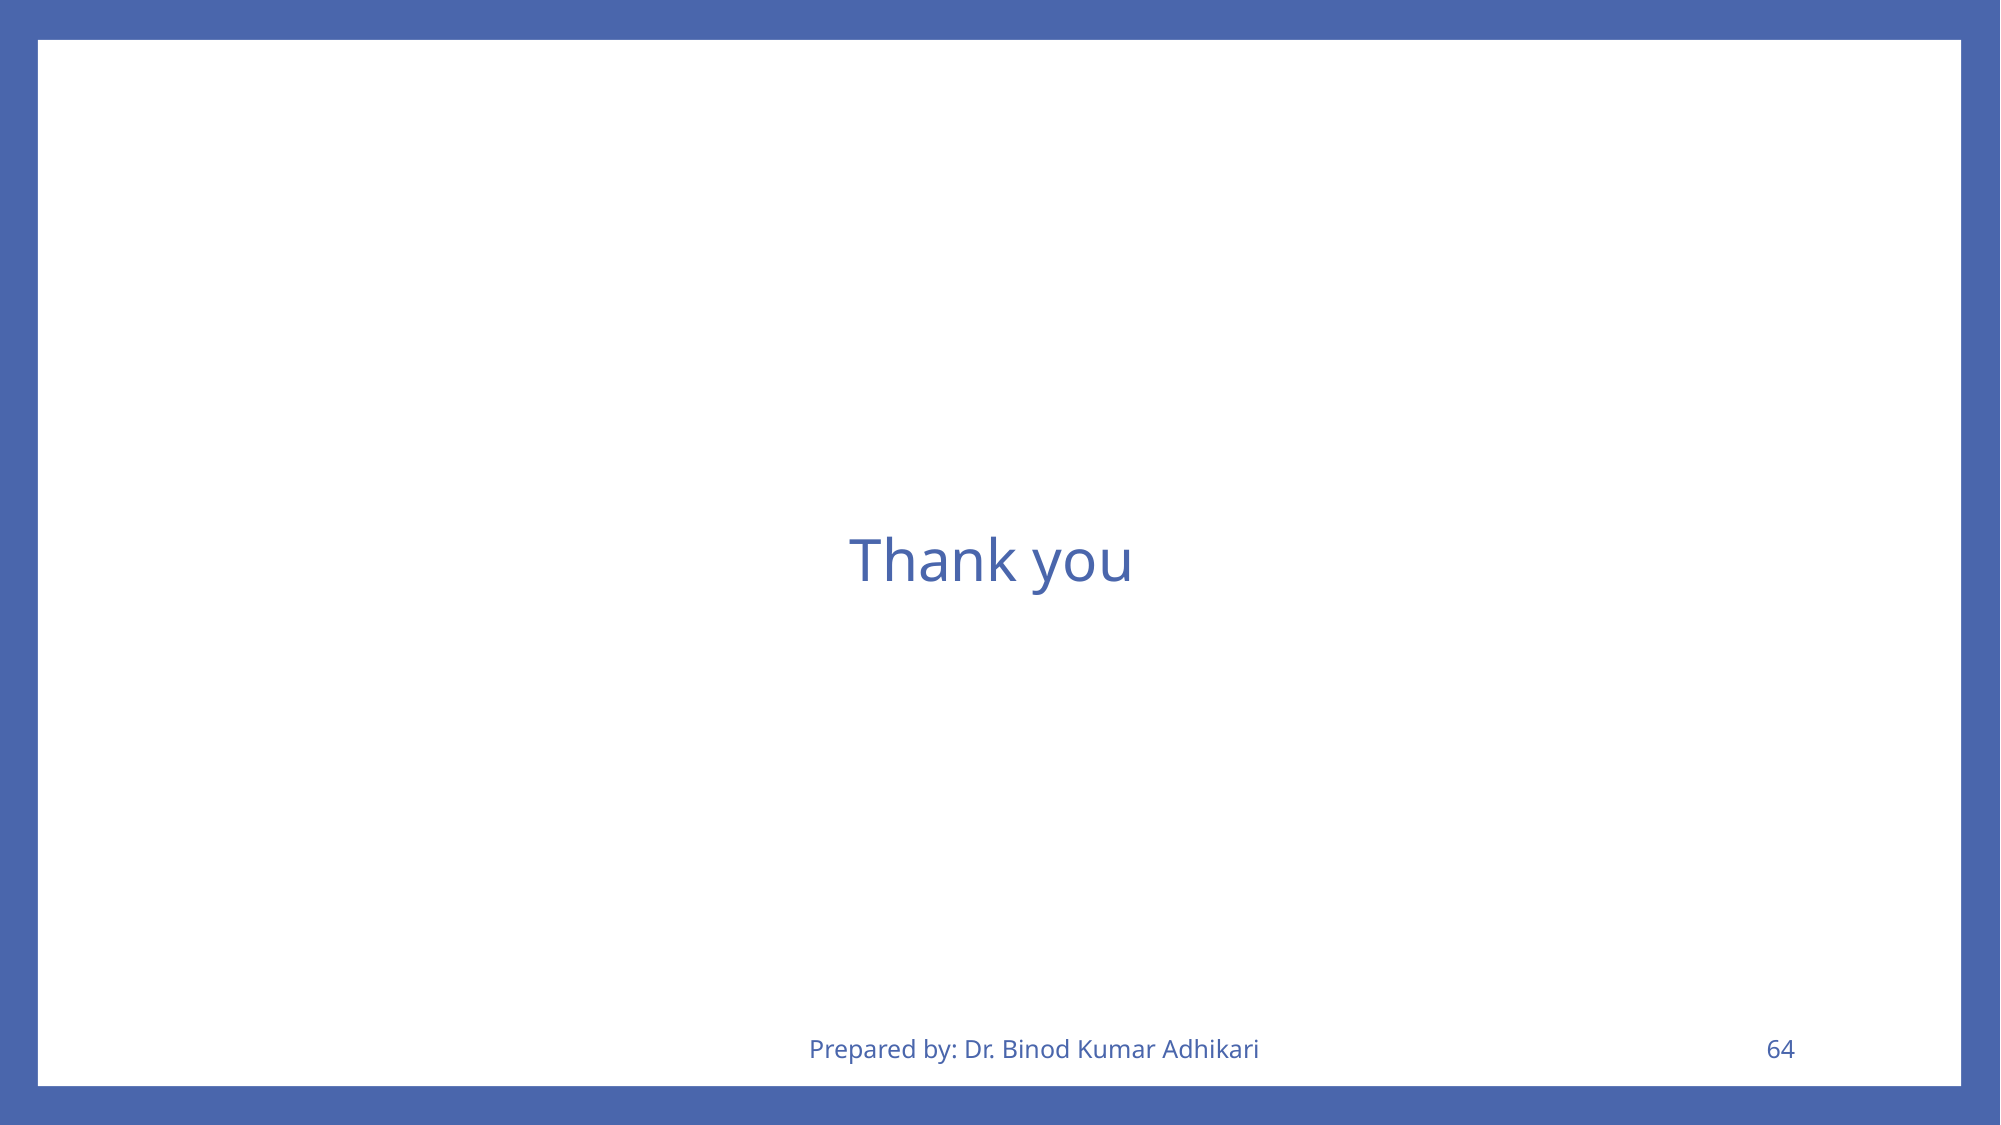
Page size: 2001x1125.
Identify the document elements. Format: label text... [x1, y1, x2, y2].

footer Prepared by: Dr. Binod Kumar Adhikari [647, 1020, 1422, 1081]
text_box Thank you [834, 490, 1166, 635]
slide_number 64 [1530, 1020, 1811, 1081]
